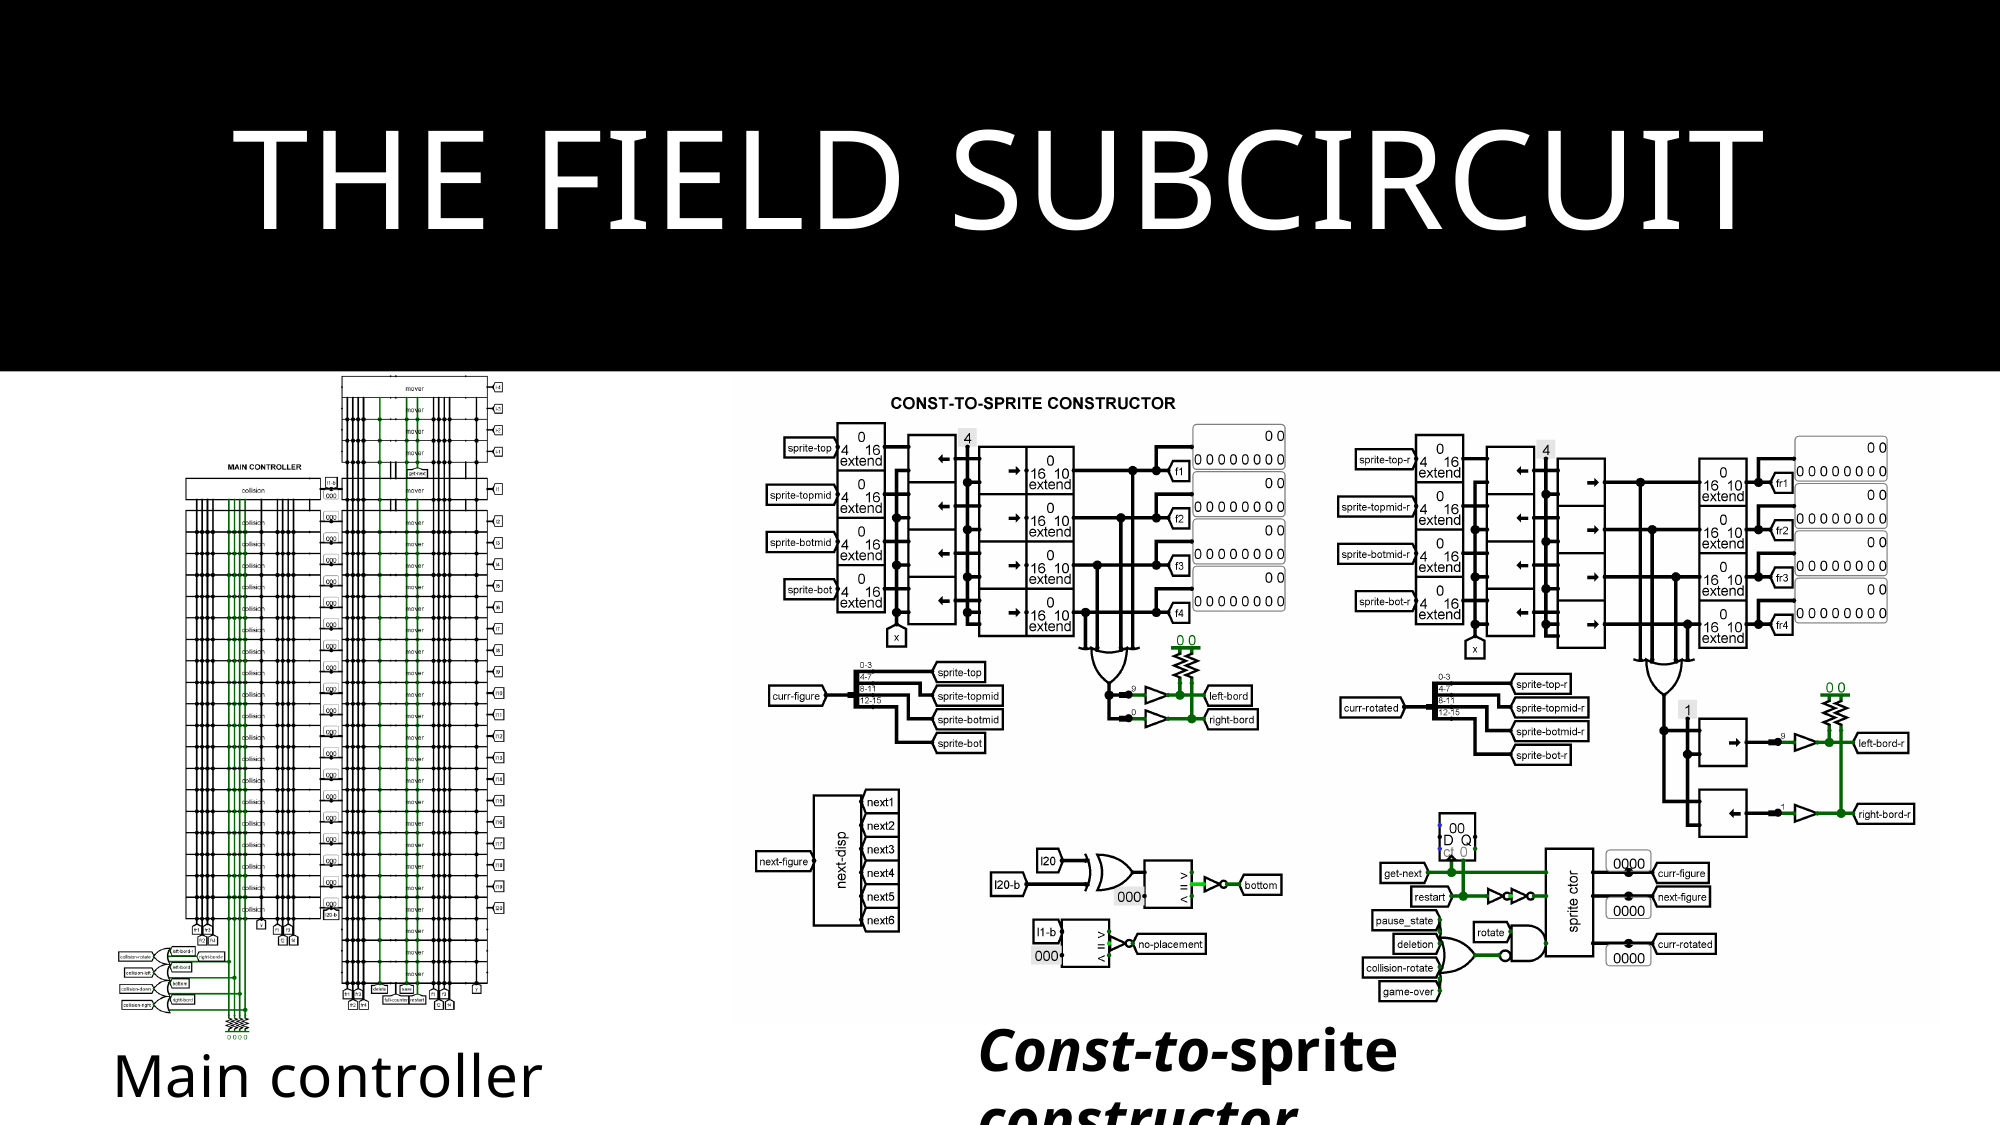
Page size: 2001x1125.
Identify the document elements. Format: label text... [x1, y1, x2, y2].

picture [732, 374, 1938, 1025]
title The field subcircuit [157, 45, 1842, 325]
list Main controller [97, 1031, 560, 1125]
text_box Const-to-sprite constructor [962, 1025, 1749, 1125]
picture [115, 372, 507, 1042]
